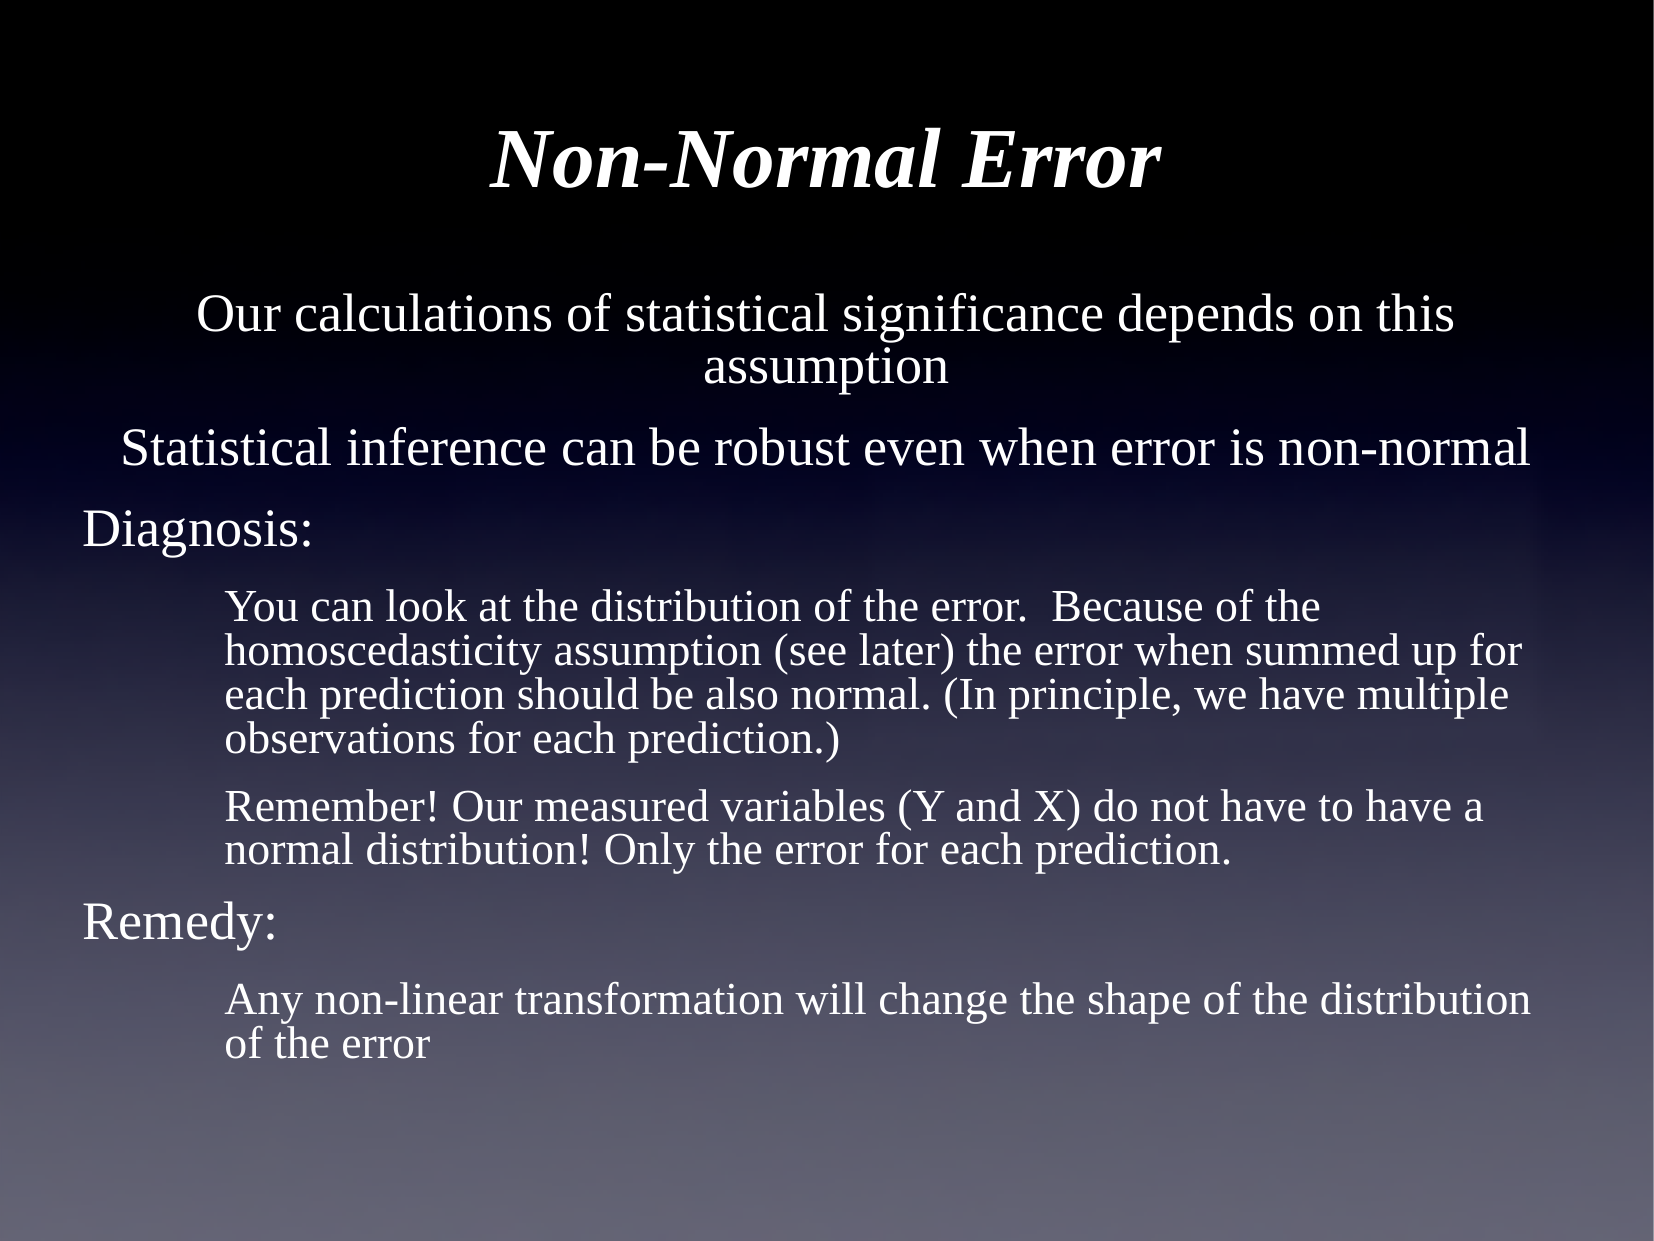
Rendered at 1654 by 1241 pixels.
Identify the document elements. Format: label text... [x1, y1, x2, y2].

picture [0, 0, 1654, 1241]
list Our calculations of statistical significance depends on this assumption Statistical inference can be robust even when error is non-normal Diagnosis: You can look at the distribution of the error. Because of the homoscedasticity assumption (see later) the error when summed up for each prediction should be also normal. (In principle, we have multiple observations for each prediction.) Remember! Our measured variables (Y and X) do not have to have a normal distribution! Only the error for each prediction. Remedy: Any non-linear transformation will change the shape of the distribution of the error [82, 290, 1571, 1010]
title Non-Normal Error [82, 49, 1571, 257]
